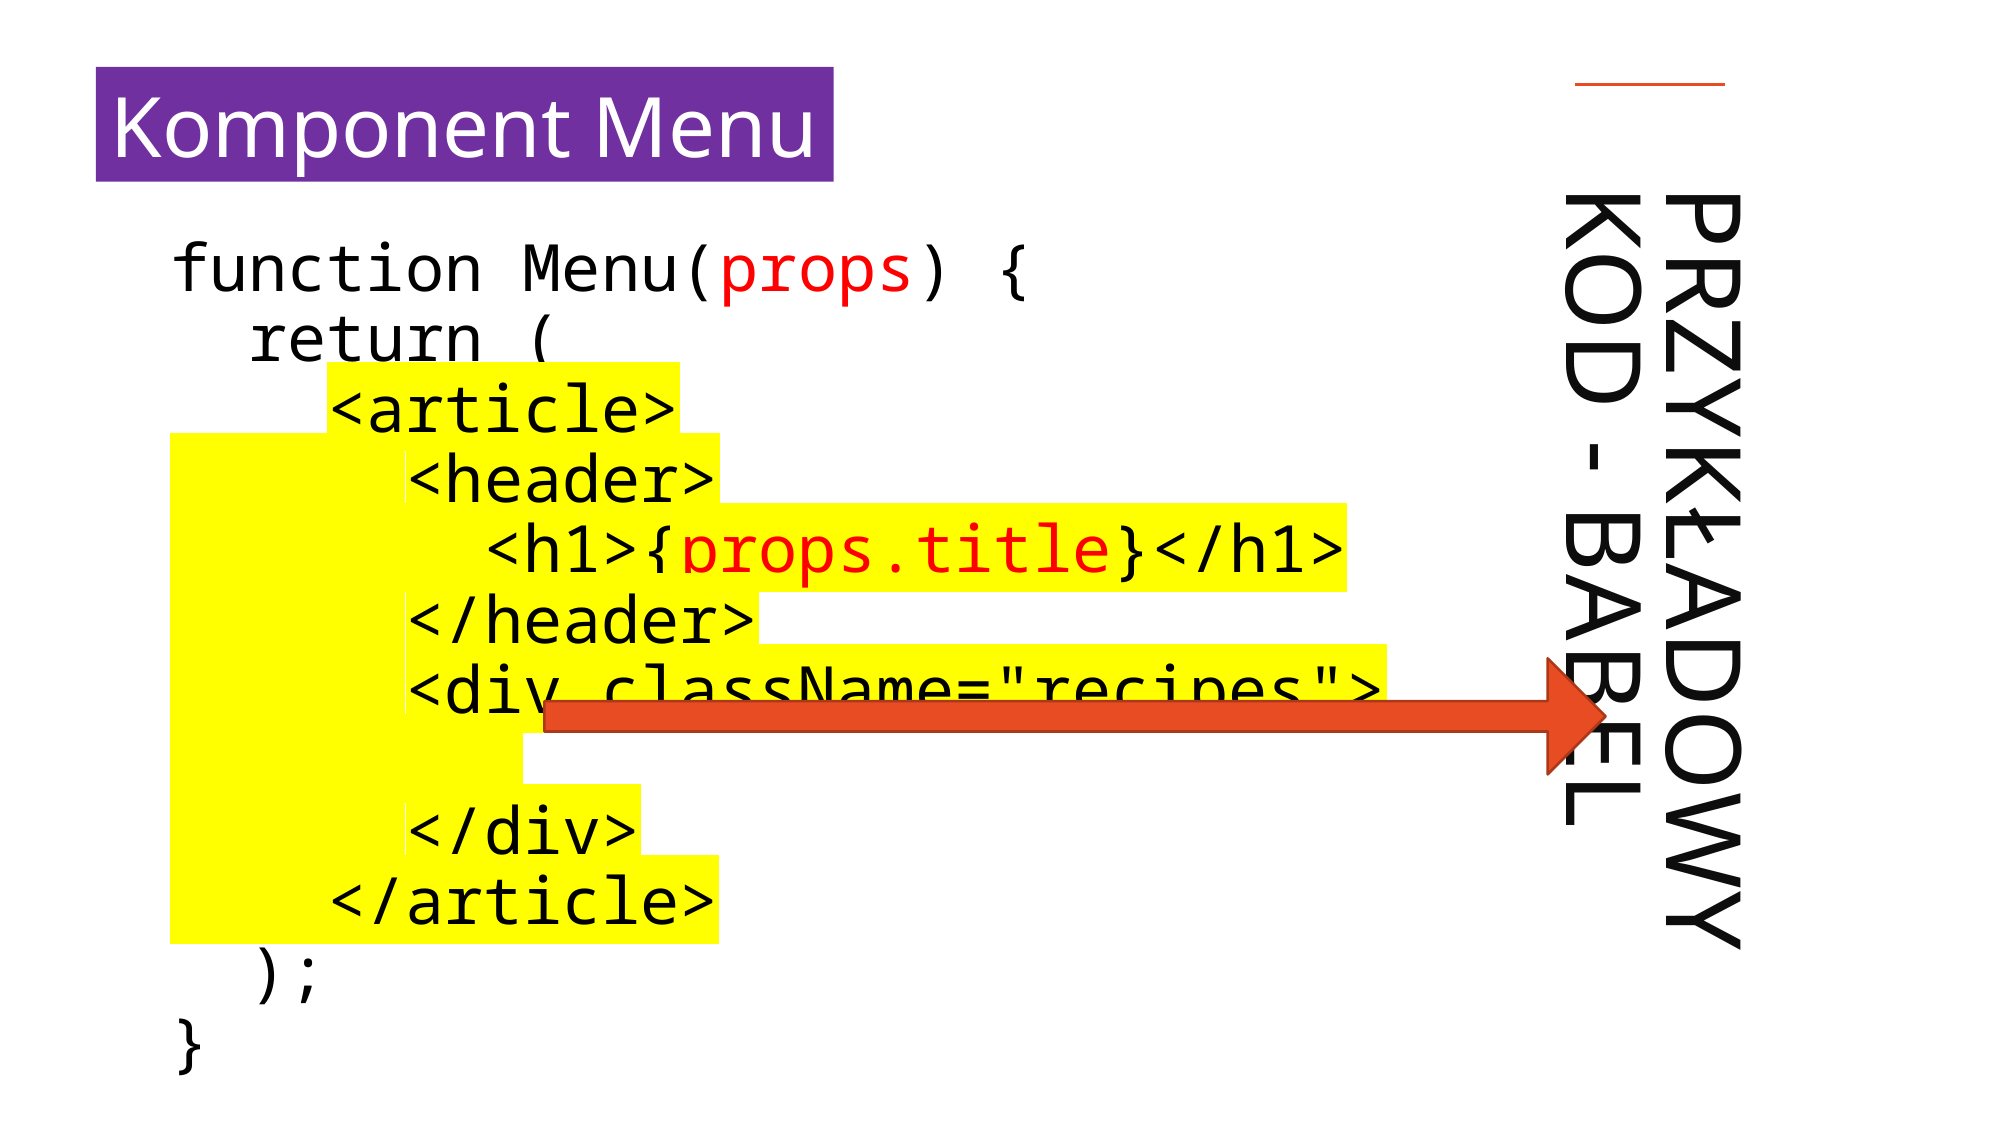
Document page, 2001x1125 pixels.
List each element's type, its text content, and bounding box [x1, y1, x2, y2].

text_box Komponent Menu [95, 66, 834, 182]
title Przykładowy KOD - BABEL [1431, 125, 1863, 1013]
text_box [543, 657, 1607, 776]
list function Menu(props) { return ( <article> <header> <h1>{props.title}</h1> </header> <div className="recipes"> </div> </article> ); } [162, 227, 1770, 1089]
